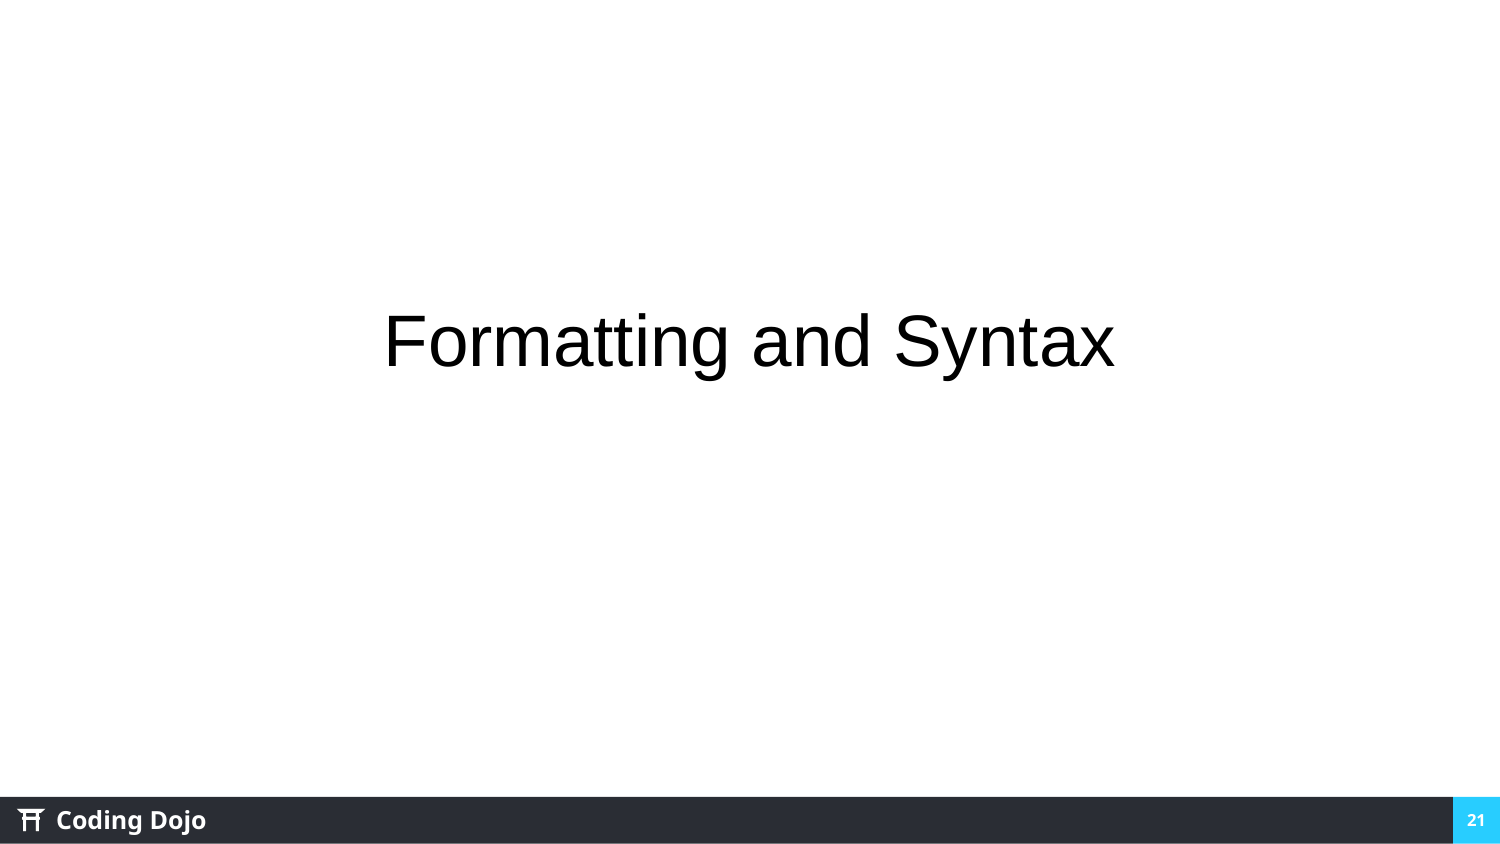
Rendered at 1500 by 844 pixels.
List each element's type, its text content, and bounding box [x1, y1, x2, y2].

picture [15, 804, 47, 836]
text_box Formatting and Syntax [242, 278, 1258, 397]
